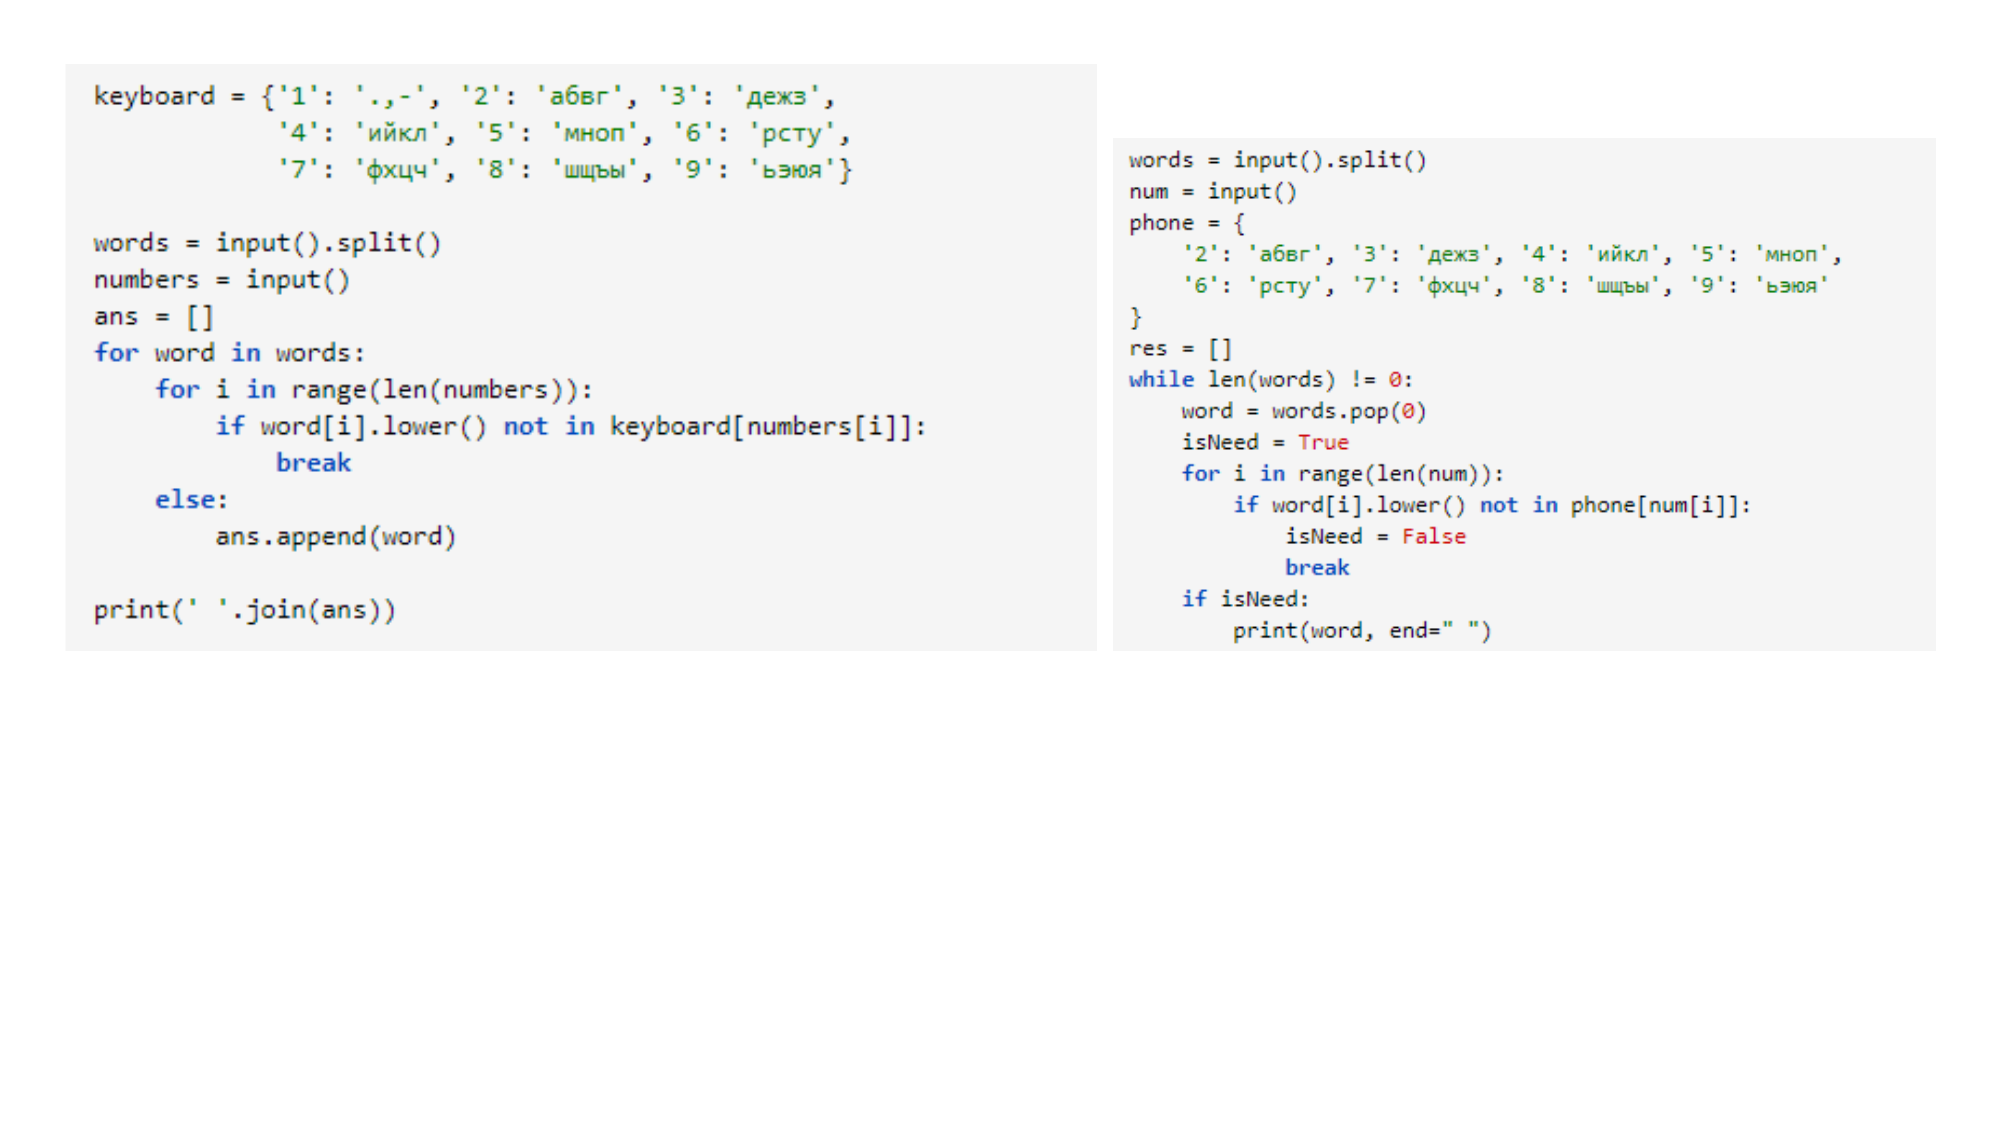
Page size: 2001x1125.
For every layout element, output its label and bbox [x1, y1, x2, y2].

list [64, 64, 1097, 651]
picture [1113, 138, 1936, 651]
